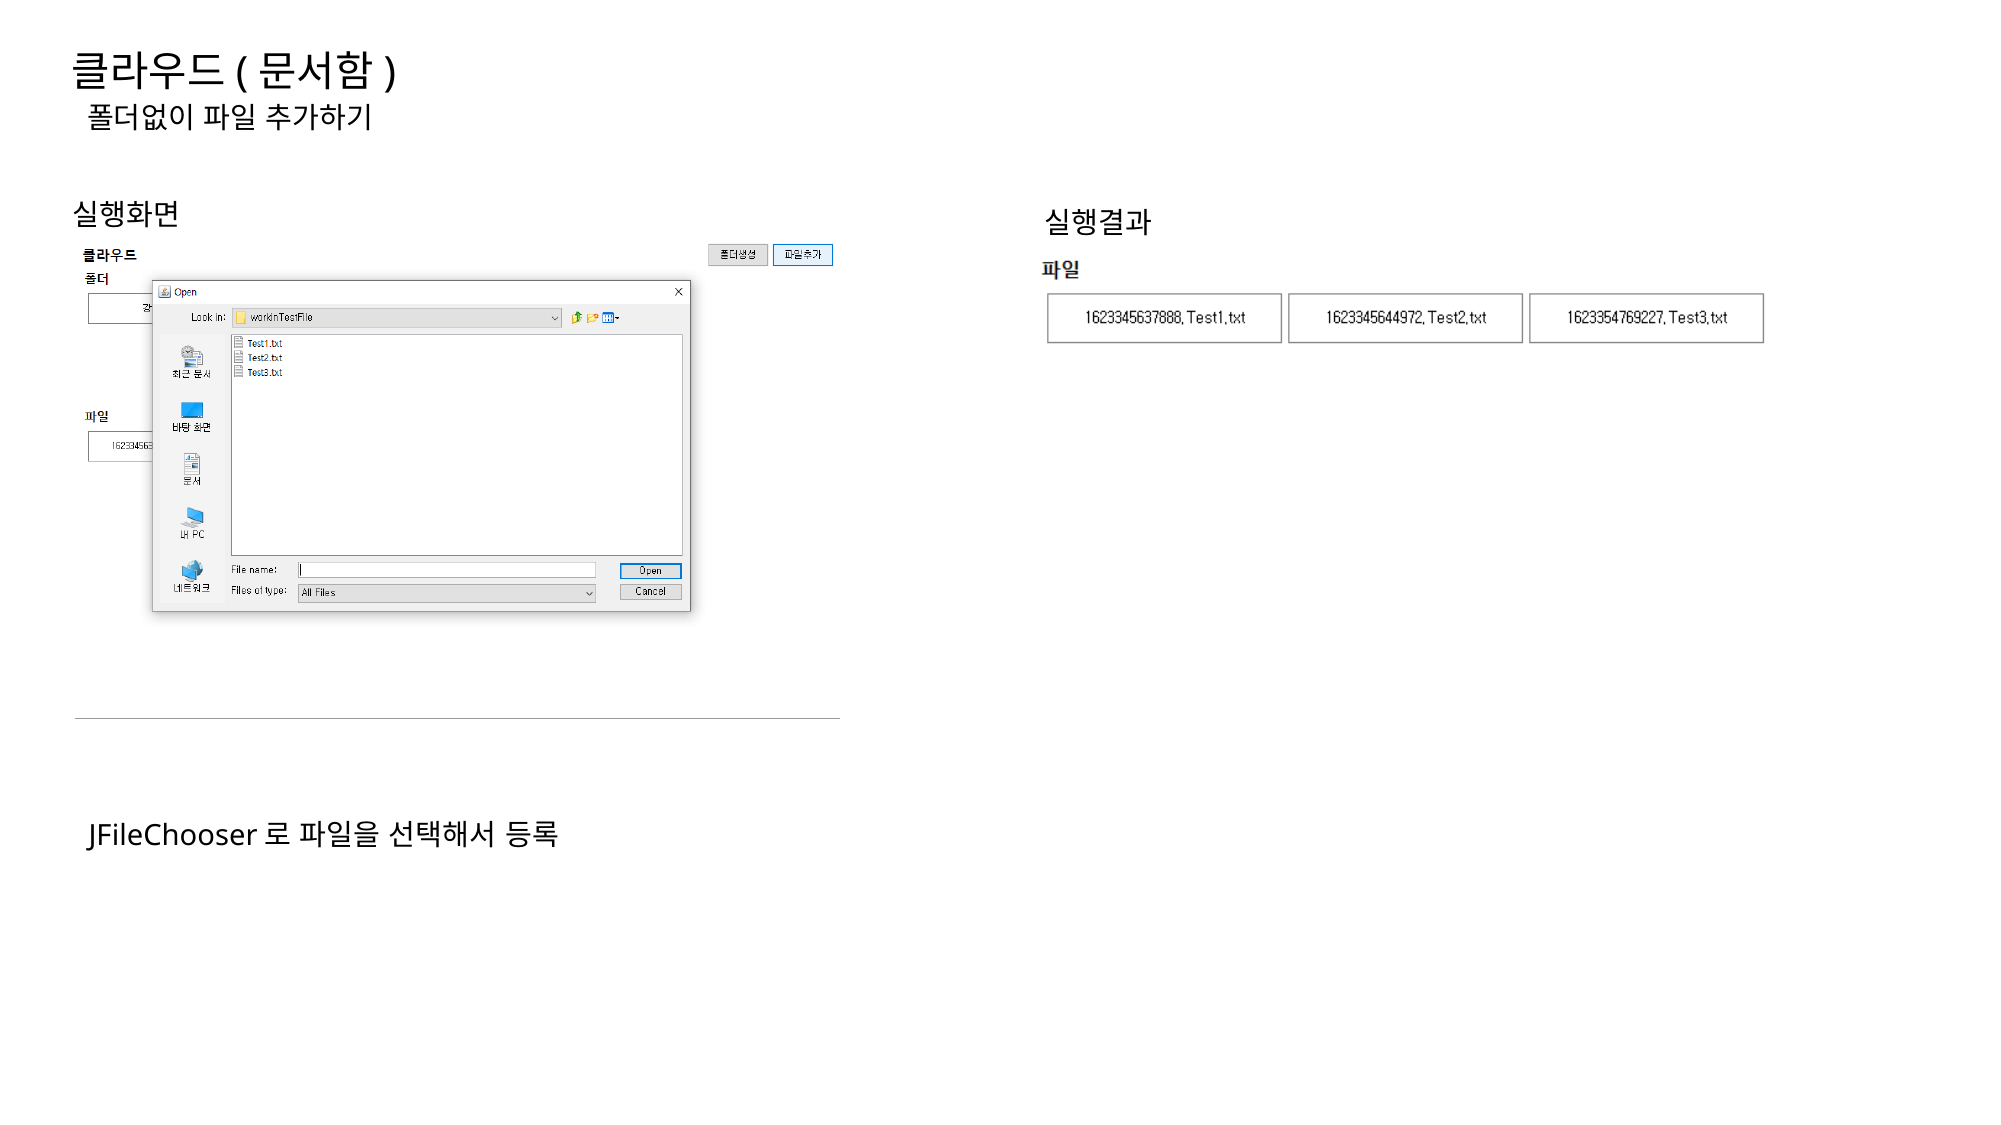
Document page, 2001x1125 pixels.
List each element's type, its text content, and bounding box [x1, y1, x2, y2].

text_box 실행화면 [57, 171, 911, 292]
text_box 클라우드(문서함) 폴더없이 파일 추가하기 [57, 29, 567, 142]
text_box 실행결과 [1029, 178, 1883, 352]
picture [75, 240, 840, 719]
picture [1030, 241, 1800, 377]
text_box JFileChooser로 파일을 선택해서 등록 [73, 790, 1012, 859]
